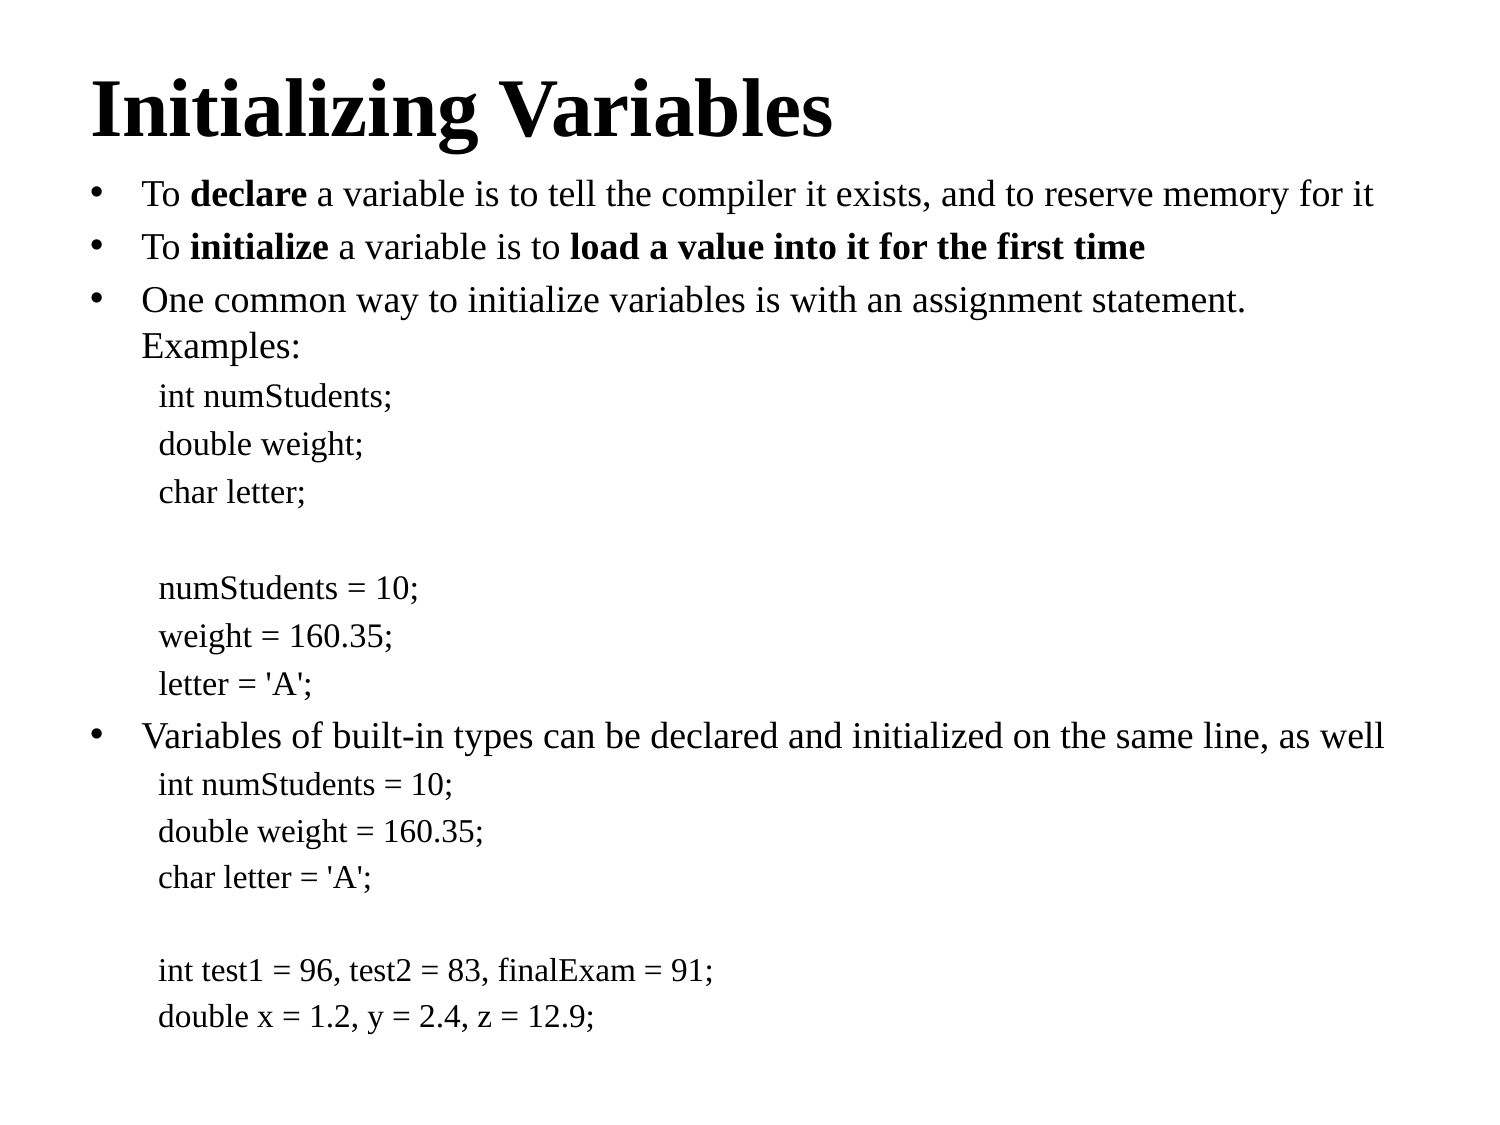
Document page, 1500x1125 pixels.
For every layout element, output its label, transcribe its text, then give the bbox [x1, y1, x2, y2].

title Initializing Variables [75, 45, 1425, 160]
list To declare a variable is to tell the compiler it exists, and to reserve memory for it To initialize a variable is to load a value into it for the first time One common way to initialize variables is with an assignment statement. Examples: int numStudents; double weight; char letter; numStudents = 10; weight = 160.35; letter = 'A'; Variables of built-in types can be declared and initialized on the same line, as well int numStudents = 10; double weight = 160.35; char letter = 'A'; int test1 = 96, test2 = 83, finalExam = 91; double x = 1.2, y = 2.4, z = 12.9; [75, 160, 1425, 1094]
